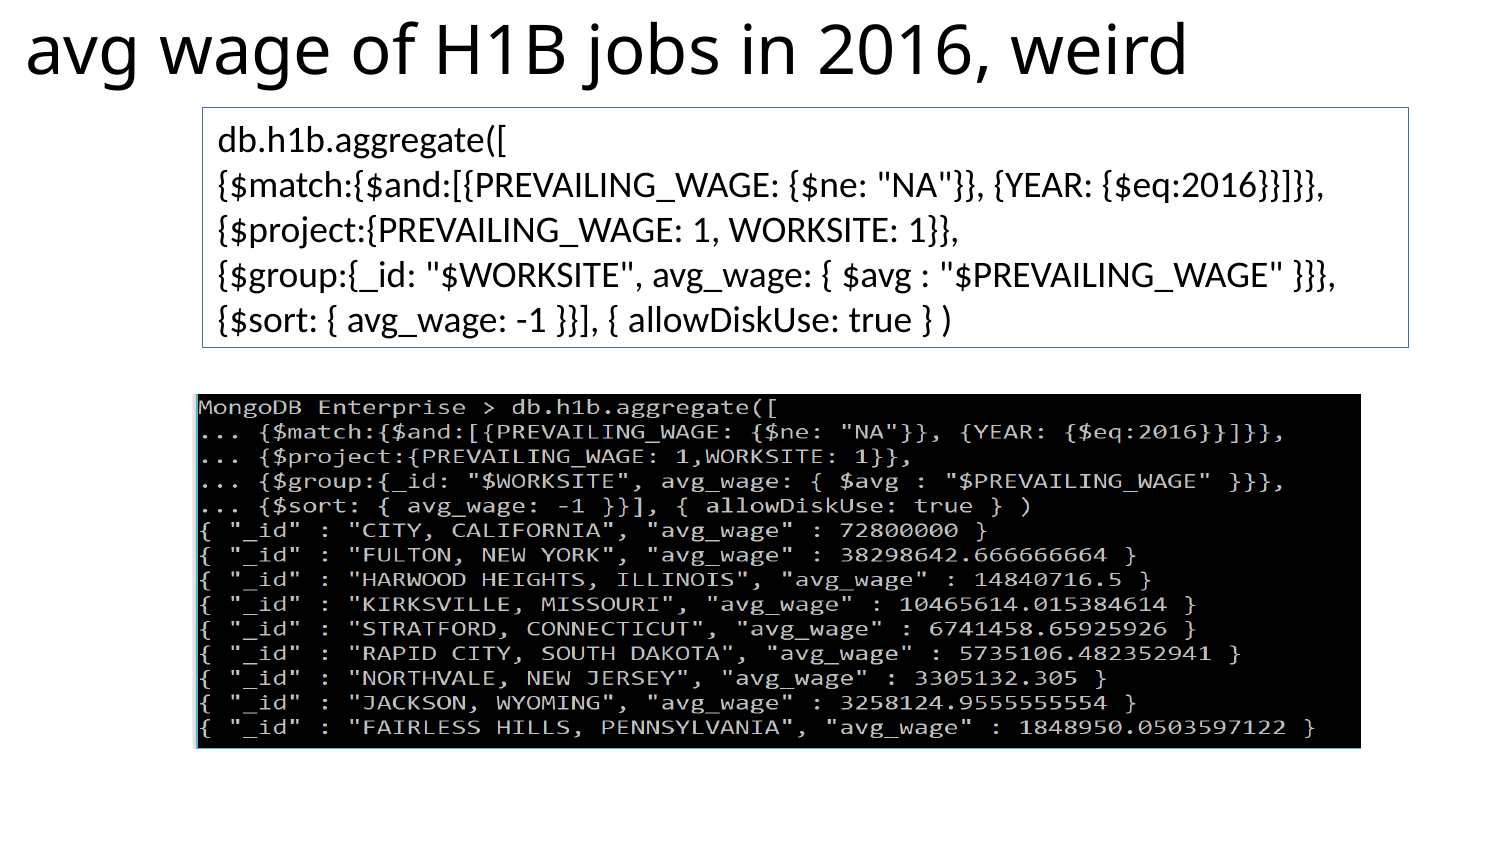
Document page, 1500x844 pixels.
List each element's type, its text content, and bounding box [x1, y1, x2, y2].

title avg wage of H1B jobs in 2016, weird [10, 0, 1409, 116]
picture [192, 394, 1361, 749]
text_box db.h1b.aggregate([ {$match:{$and:[{PREVAILING_WAGE: {$ne: "NA"}}, {YEAR: {$eq:2016}}]}}, {$project:{PREVAILING_WAGE: 1, WORKSITE: 1}}, {$group:{_id: "$WORKSITE", avg_wage: { $avg : "$PREVAILING_WAGE" }}}, {$sort: { avg_wage: -1 }}], { allowDiskUse: true } ) [202, 107, 1409, 348]
